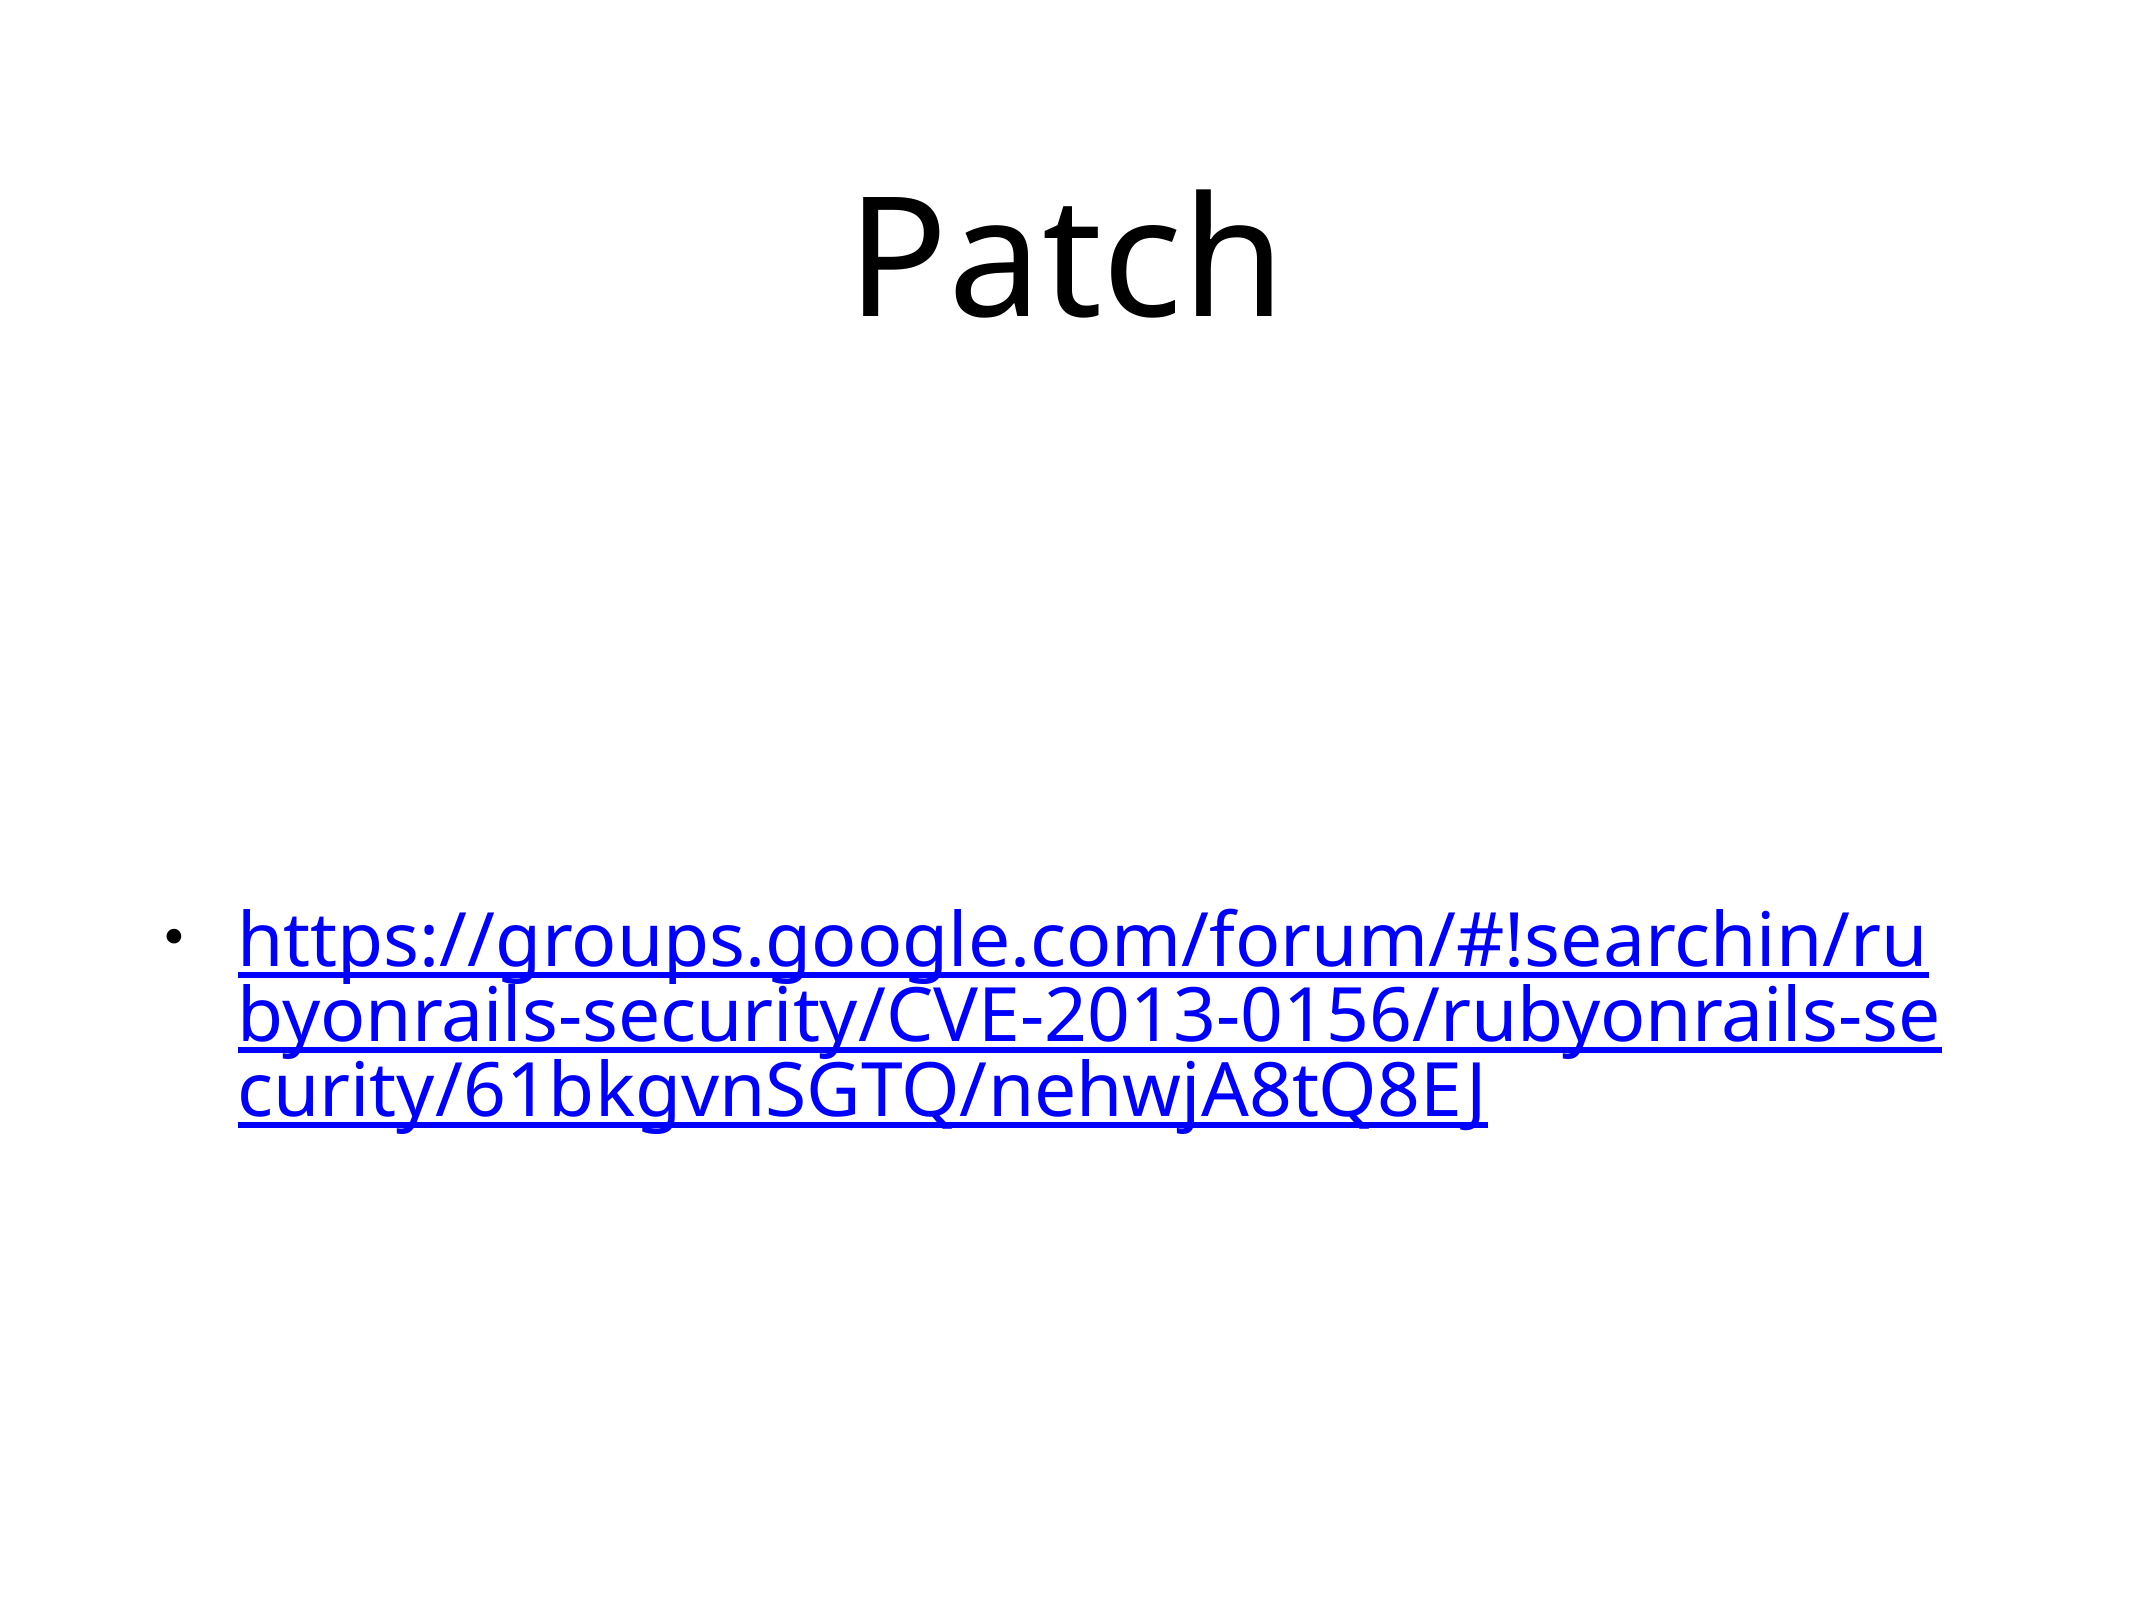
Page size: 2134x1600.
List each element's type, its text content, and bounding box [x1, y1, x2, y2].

title Patch [155, 72, 1978, 426]
list https://groups.google.com/forum/#!searchin/rubyonrails-security/CVE-2013-0156/rubyonrails-security/61bkgvnSGTQ/nehwjA8tQ8EJ [155, 426, 1978, 1459]
